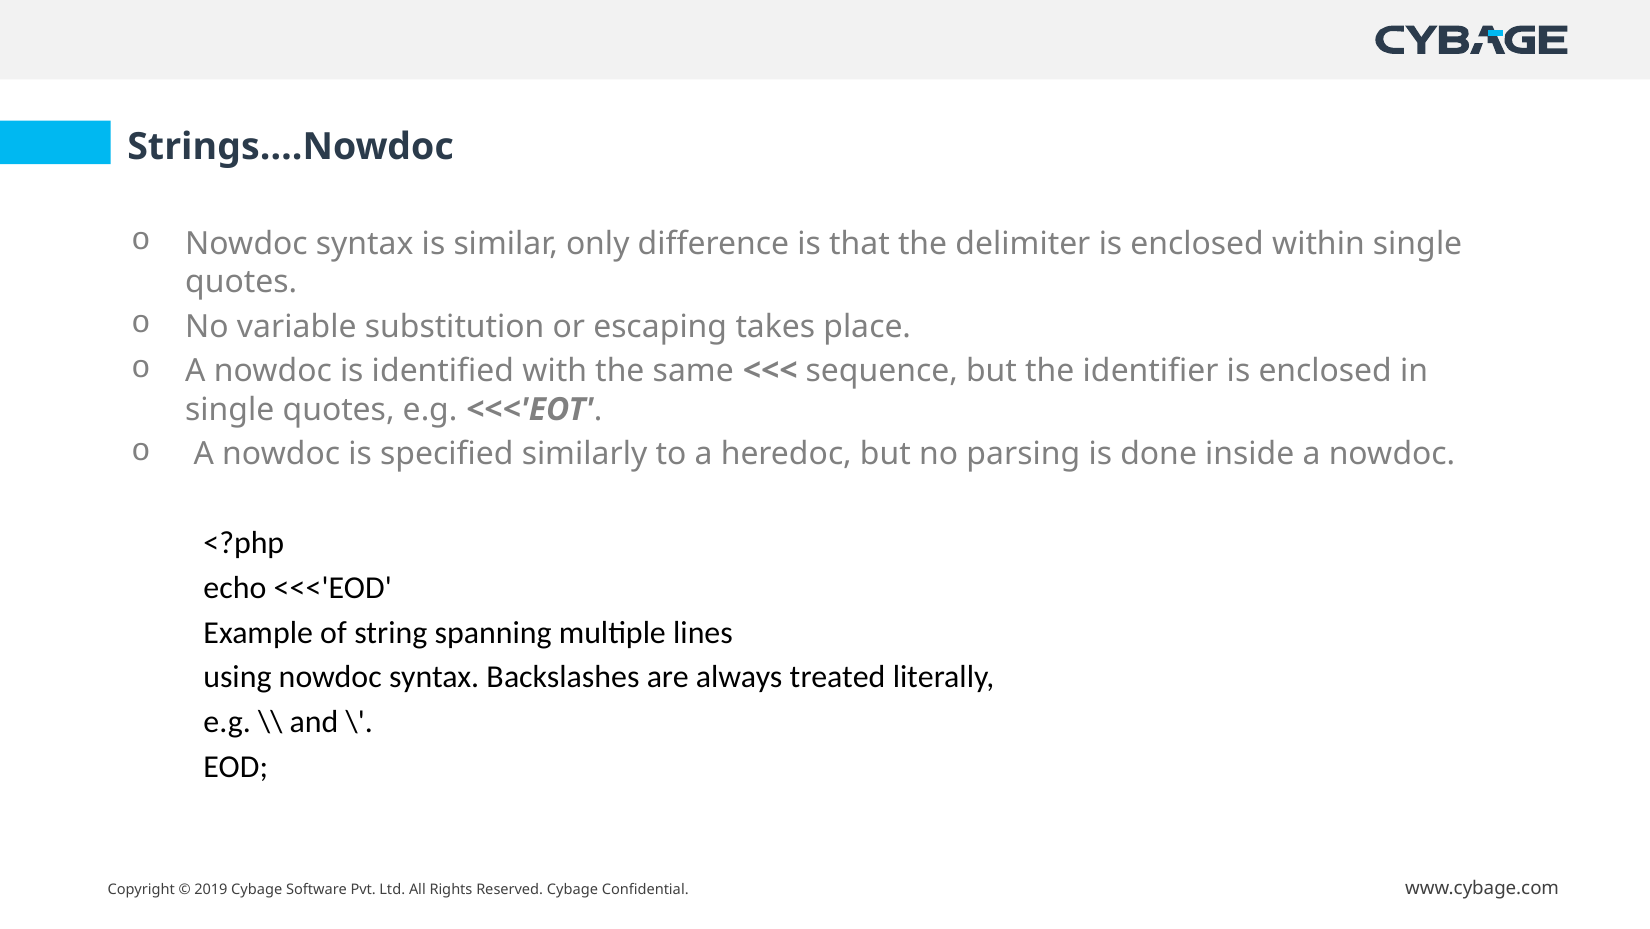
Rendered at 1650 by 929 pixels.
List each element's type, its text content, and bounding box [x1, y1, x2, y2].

text_box [0, 118, 110, 166]
text_box Nowdoc syntax is similar, only difference is that the delimiter is enclosed within single quotes. No variable substitution or escaping takes place. A nowdoc is identified with the same <<< sequence, but the identifier is enclosed in single quotes, e.g. <<<'EOT'. A nowdoc is specified similarly to a heredoc, but no parsing is done inside a nowdoc. <?php echo <<<'EOD' Example of string spanning multiple lines using nowdoc syntax. Backslashes are always treated literally, e.g. \\ and \'. EOD; [114, 214, 1515, 802]
text_box Strings….Nowdoc [110, 114, 775, 190]
